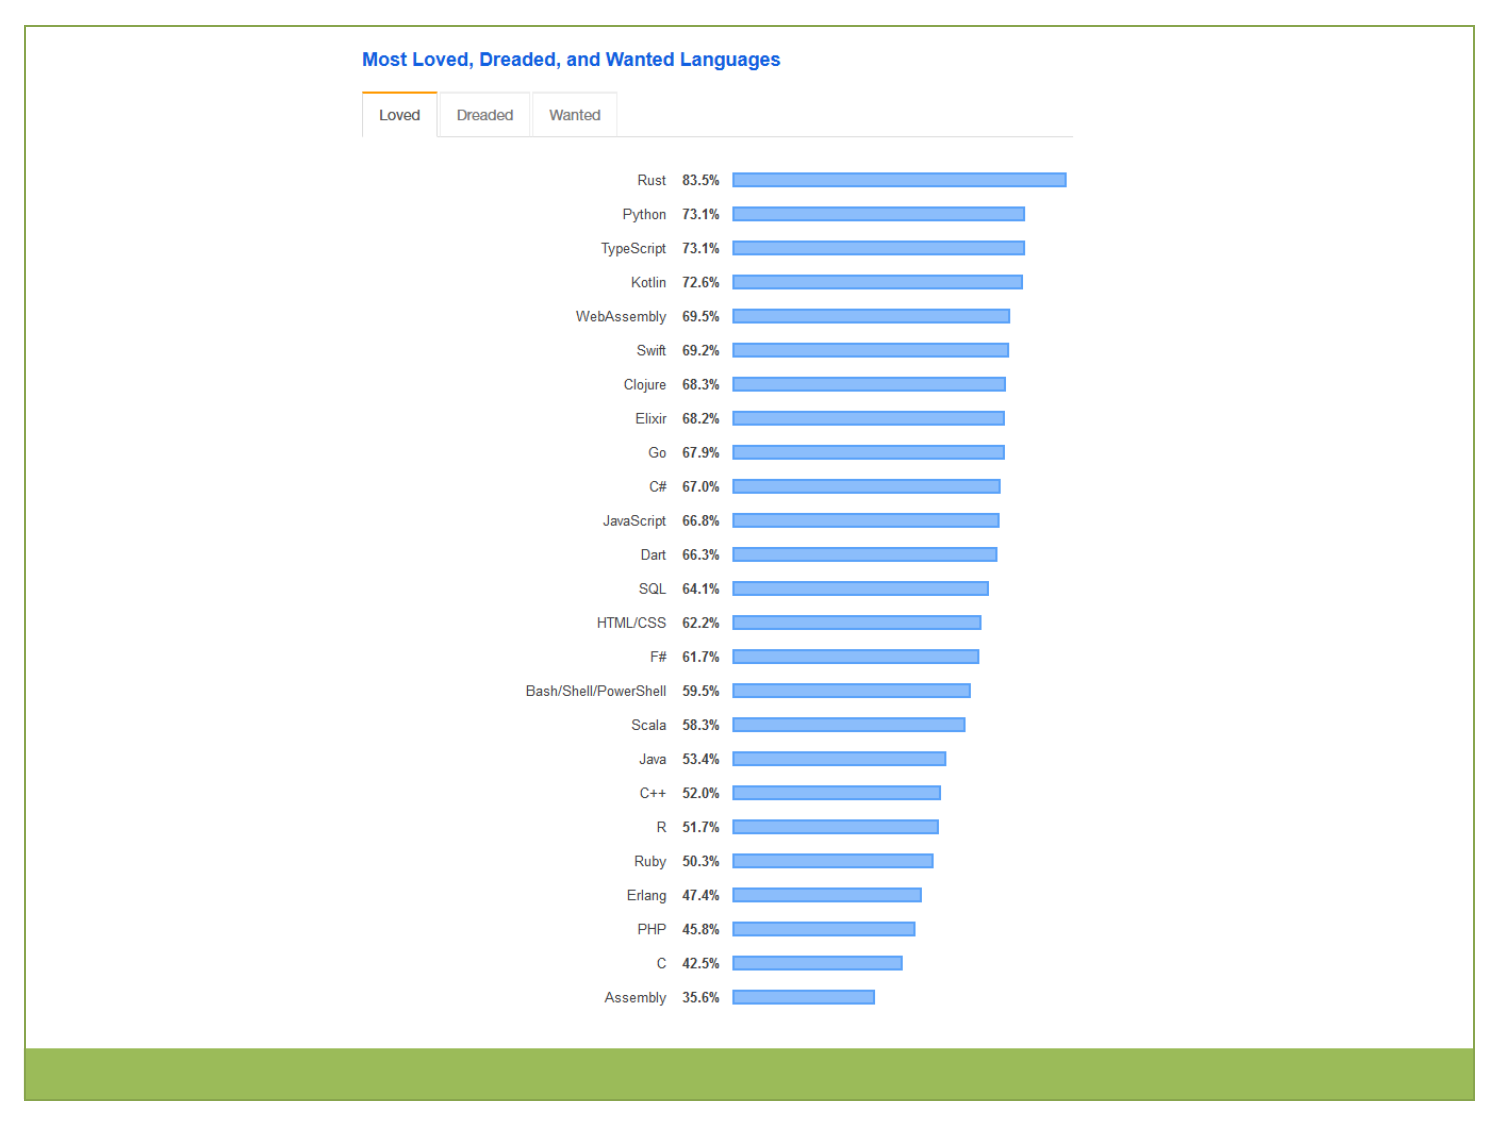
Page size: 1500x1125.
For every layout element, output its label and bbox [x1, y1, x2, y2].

picture [362, 49, 1088, 1029]
